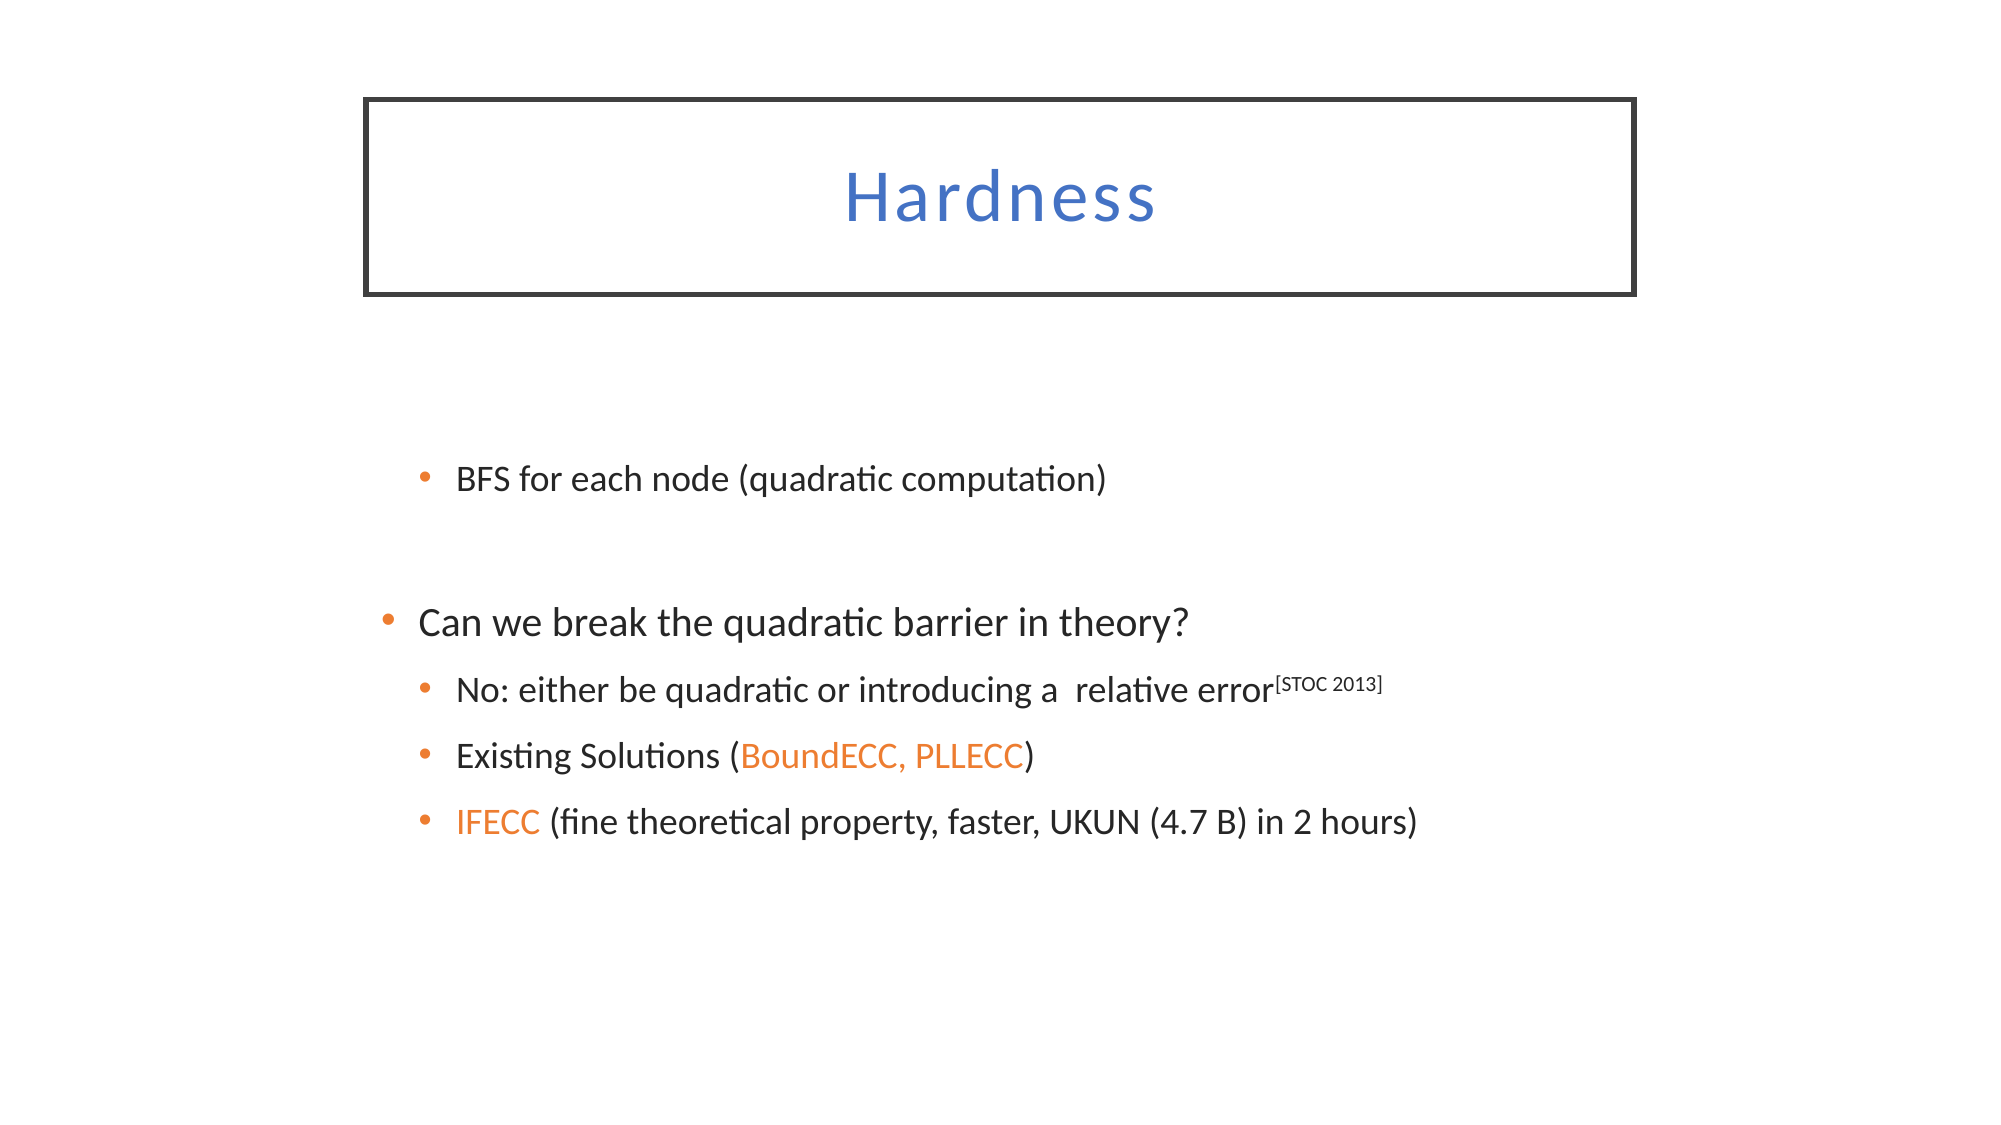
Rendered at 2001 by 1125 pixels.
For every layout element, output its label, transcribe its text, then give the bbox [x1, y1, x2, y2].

title Hardness [363, 97, 1637, 297]
